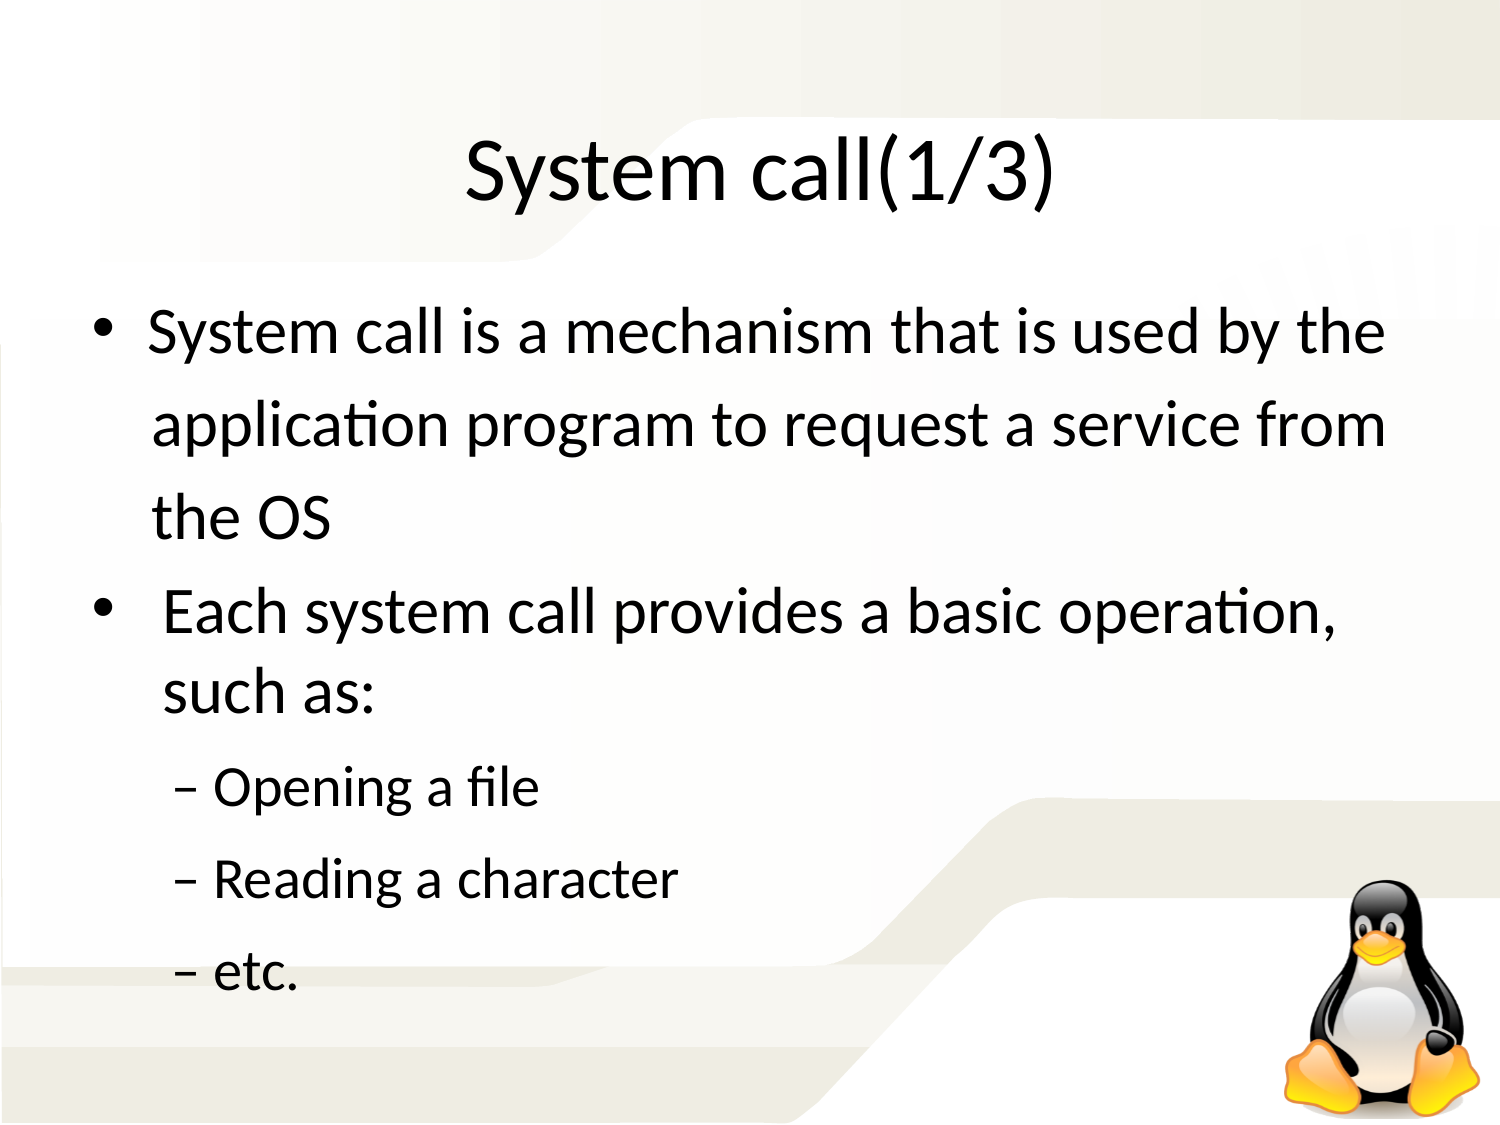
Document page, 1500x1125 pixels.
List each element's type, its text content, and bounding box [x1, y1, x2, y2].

list System call is a mechanism that is used by the application program to request a service from the OS Each system call provides a basic operation, such as: – Opening a file – Reading a character – etc. [76, 278, 1500, 1125]
text_box System call(1/3) [99, 70, 1424, 258]
